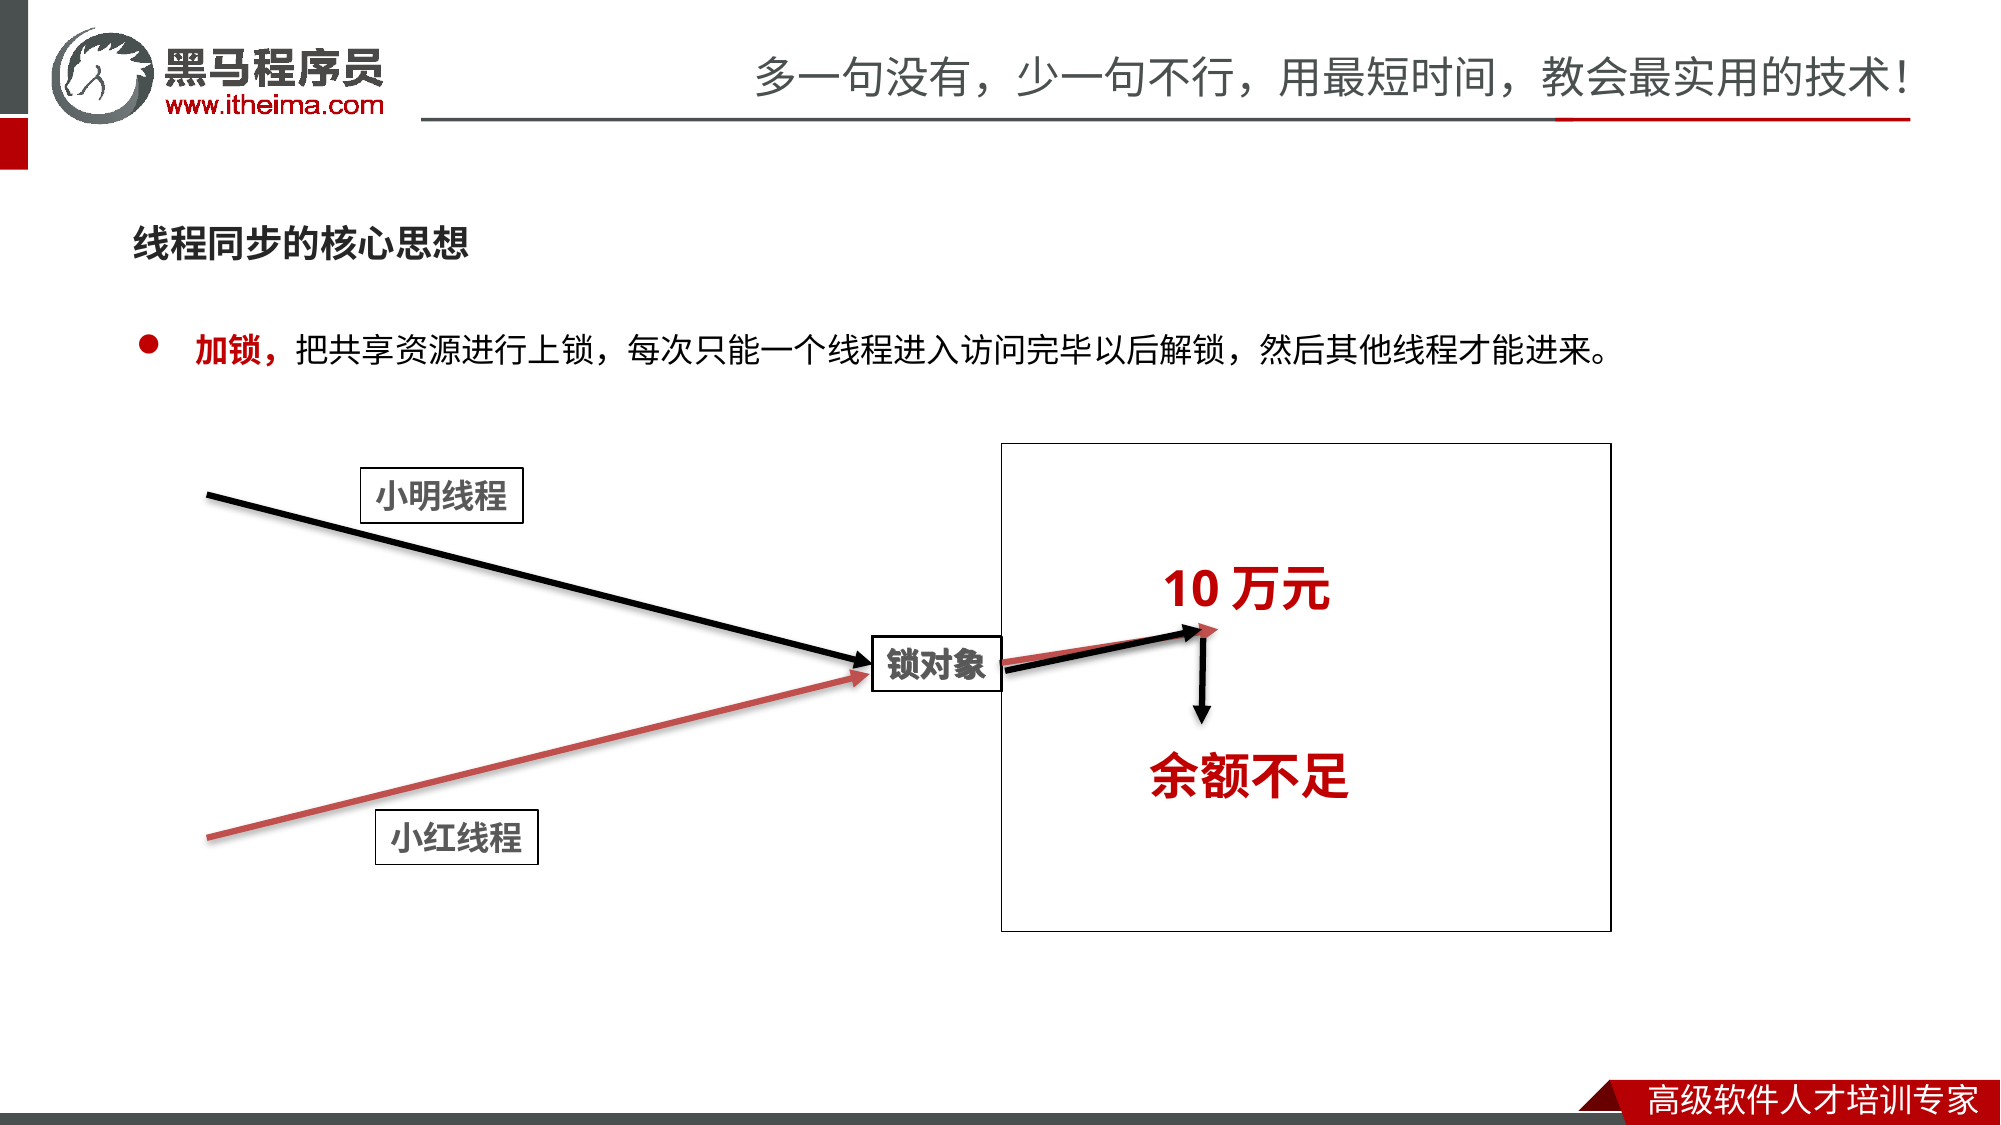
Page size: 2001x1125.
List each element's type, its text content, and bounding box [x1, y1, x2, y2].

picture [50, 26, 384, 125]
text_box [206, 494, 873, 665]
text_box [1204, 629, 1219, 664]
text_box 小红线程 [375, 846, 539, 865]
text_box 余额不足 [1135, 736, 1432, 872]
text_box 小明线程 [360, 468, 524, 492]
text_box 10万元 [1135, 549, 1432, 685]
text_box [206, 673, 871, 839]
text_box 线程同步的核心思想 [117, 199, 1881, 285]
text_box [1004, 629, 1203, 672]
text_box 锁对象 [873, 636, 1001, 691]
text_box [1001, 443, 1612, 932]
text_box 加锁，把共享资源进行上锁，每次只能一个线程进入访问完毕以后解锁，然后其他线程才能进来。 [121, 301, 1885, 405]
